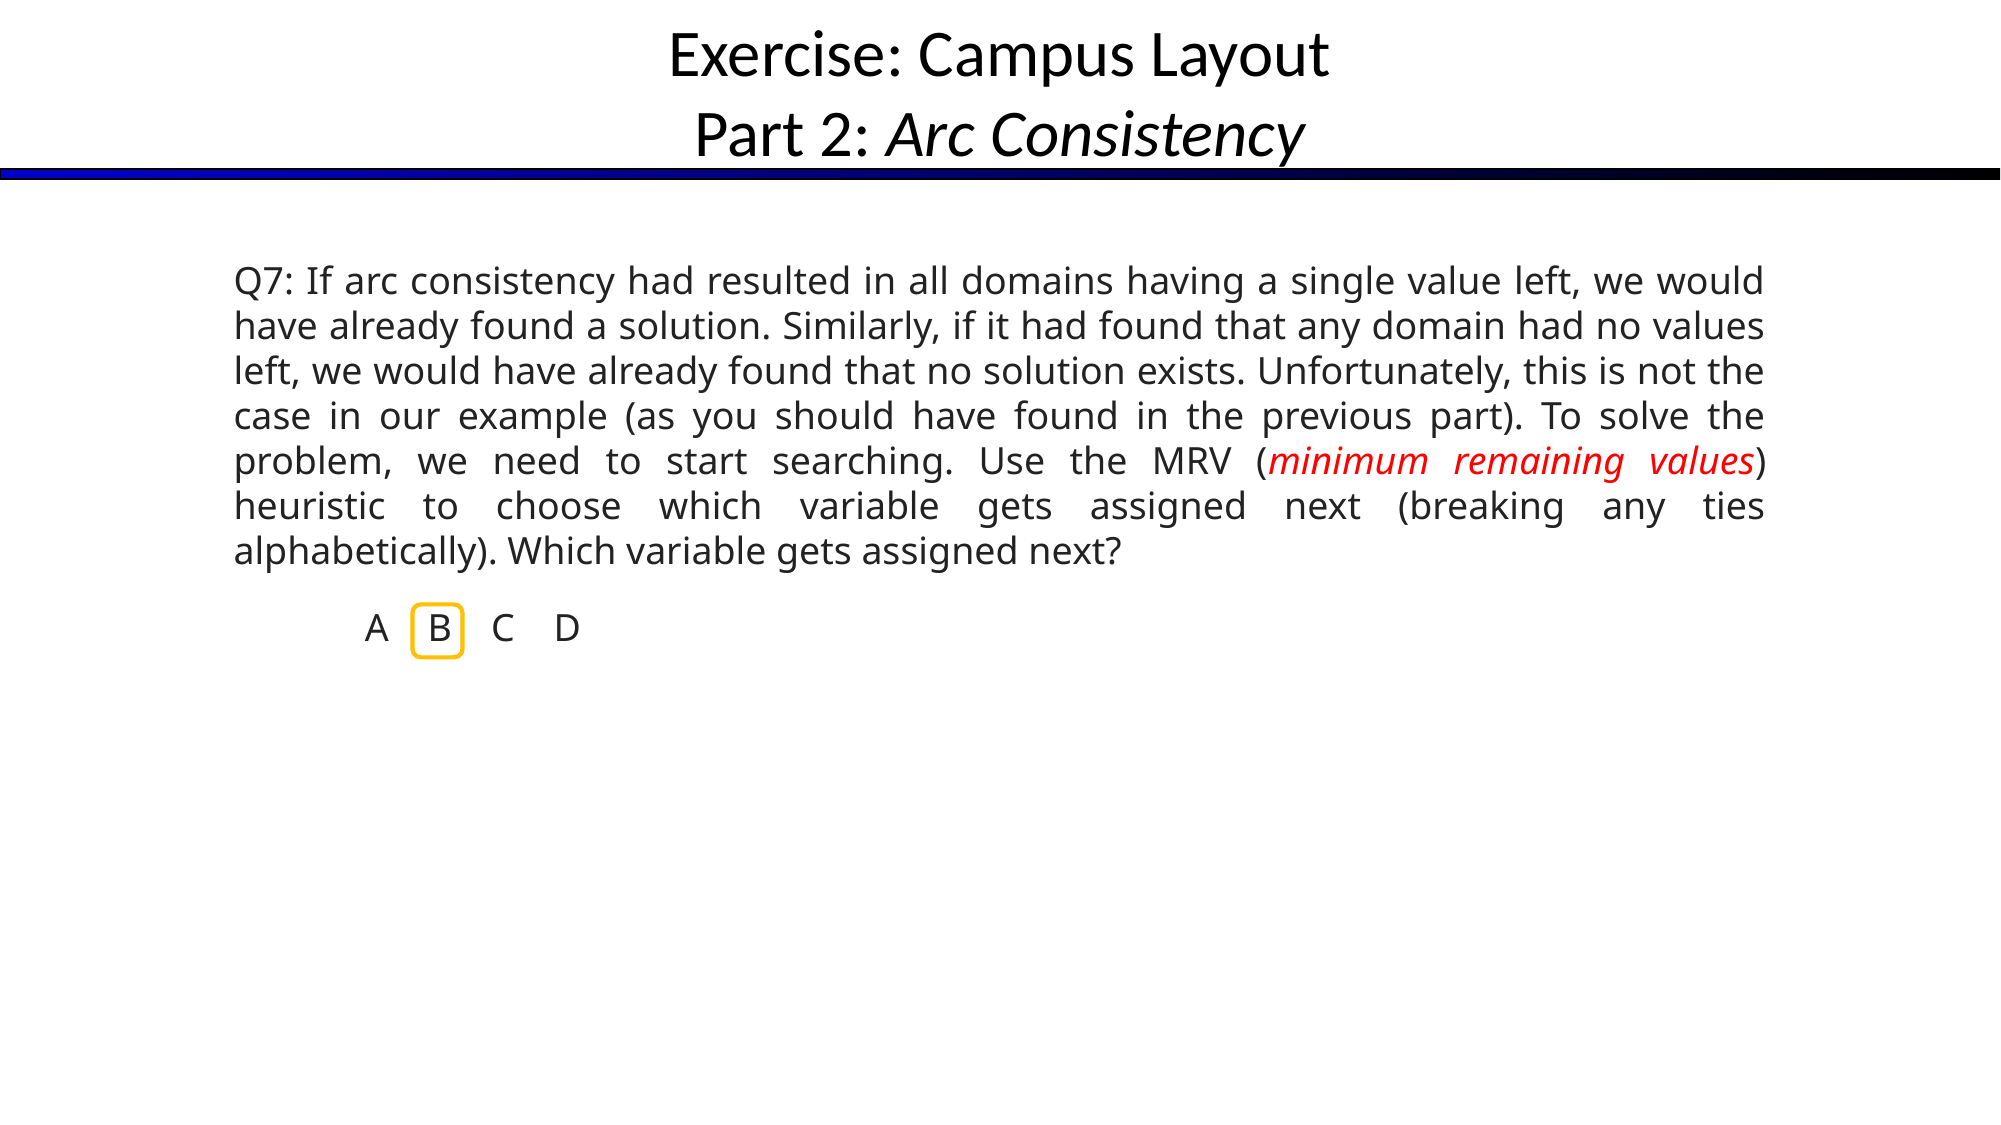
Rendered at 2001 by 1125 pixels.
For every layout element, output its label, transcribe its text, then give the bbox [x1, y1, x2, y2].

text_box A B C D [350, 551, 1350, 657]
text_box Q7: If arc consistency had resulted in all domains having a single value left, we would have already found a solution. Similarly, if it had found that any domain had no values left, we would have already found that no solution exists. Unfortunately, this is not the case in our example (as you should have found in the previous part). To solve the problem, we need to start searching. Use the MRV (minimum remaining values) heuristic to choose which variable gets assigned next (breaking any ties alphabetically). Which variable gets assigned next? [218, 249, 1782, 580]
title Exercise: Campus Layout Part 2: Arc Consistency [0, 0, 2000, 184]
text_box [410, 602, 465, 660]
